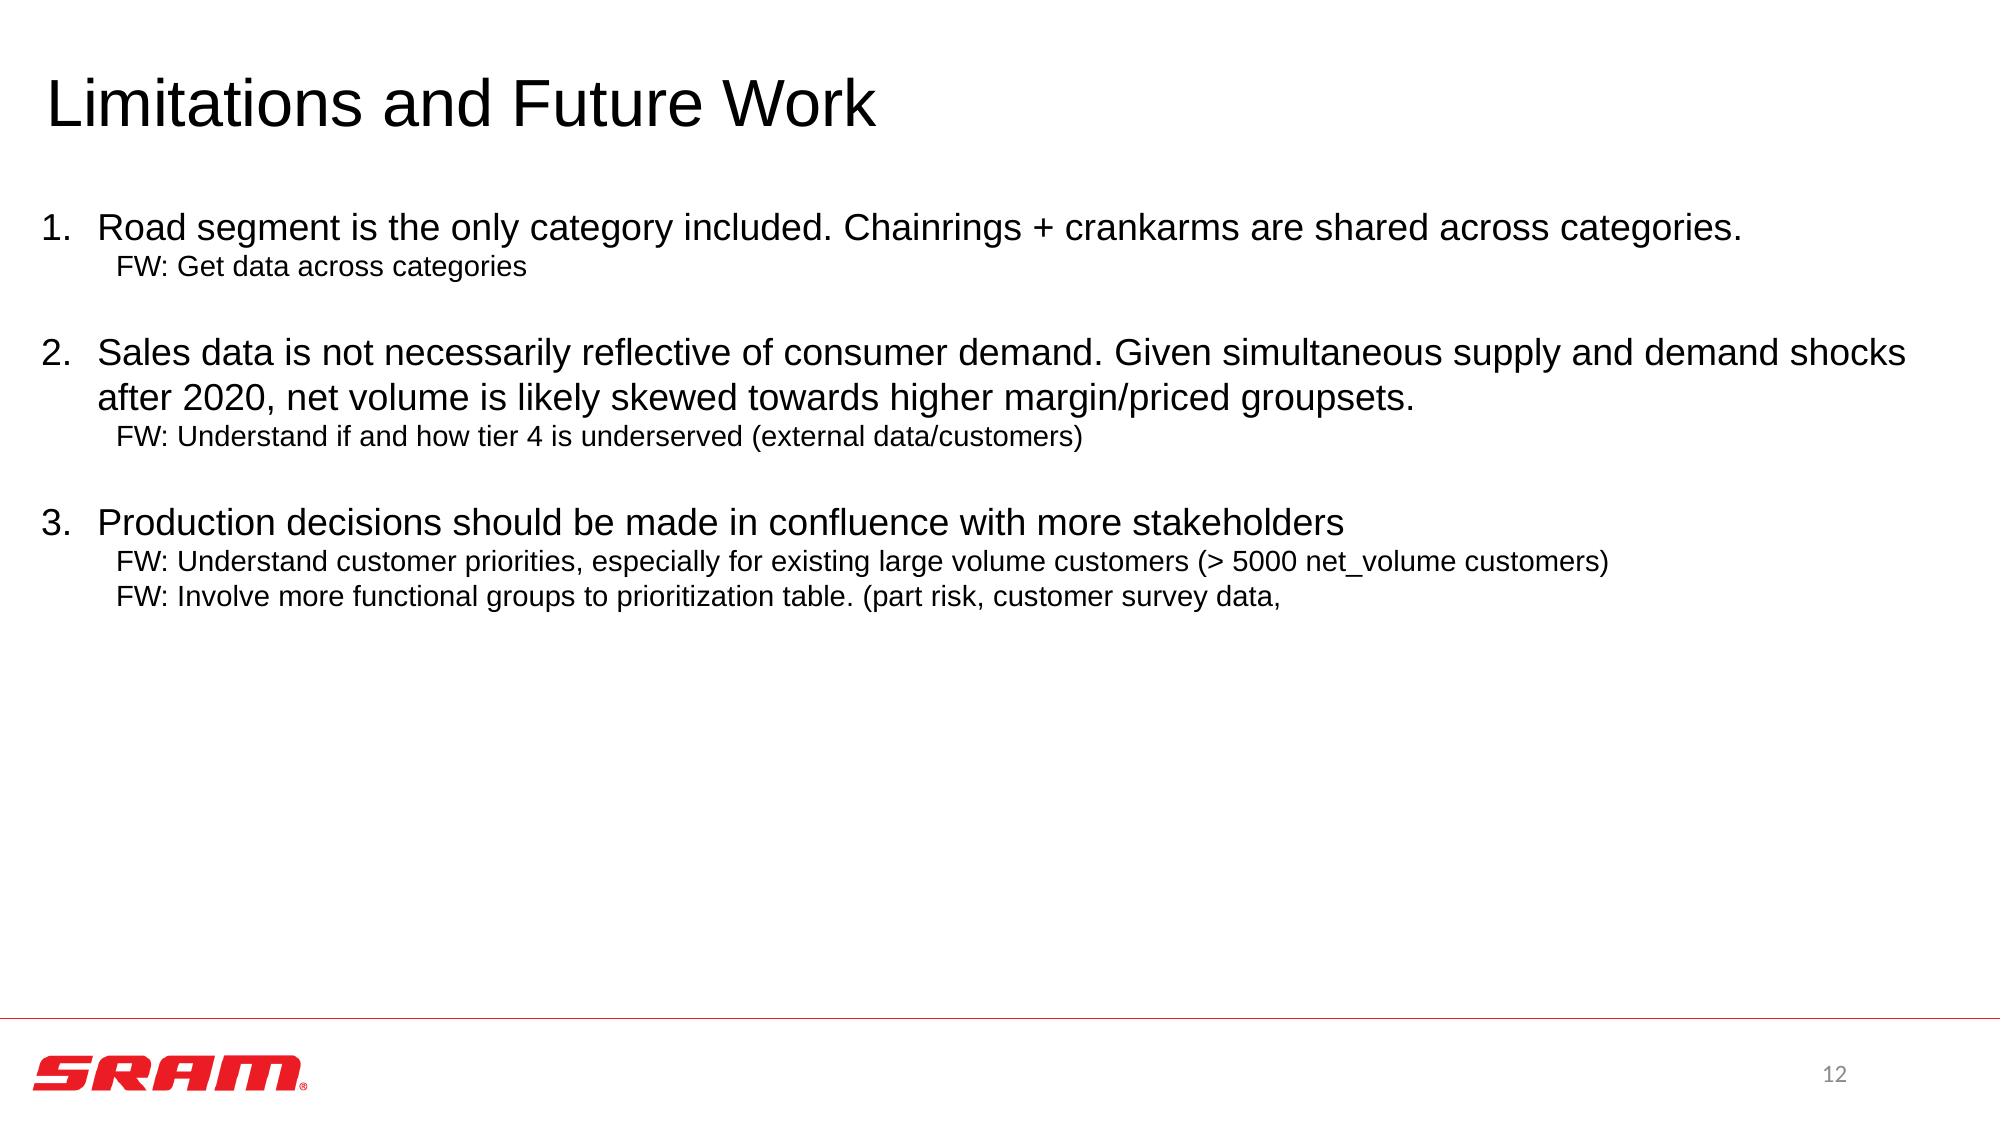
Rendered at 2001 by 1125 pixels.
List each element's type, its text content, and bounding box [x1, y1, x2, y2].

slide_number 12 [1412, 1042, 1863, 1103]
picture [30, 1050, 309, 1096]
title Limitations and Future Work [30, 46, 1756, 164]
text_box Road segment is the only category included. Chainrings + crankarms are shared across categories. FW: Get data across categories Sales data is not necessarily reflective of consumer demand. Given simultaneous supply and demand shocks after 2020, net volume is likely skewed towards higher margin/priced groupsets. FW: Understand if and how tier 4 is underserved (external data/customers) Production decisions should be made in confluence with more stakeholders FW: Understand customer priorities, especially for existing large volume customers (> 5000 net_volume customers) FW: Involve more functional groups to prioritization table. (part risk, customer survey data, [26, 195, 1974, 690]
